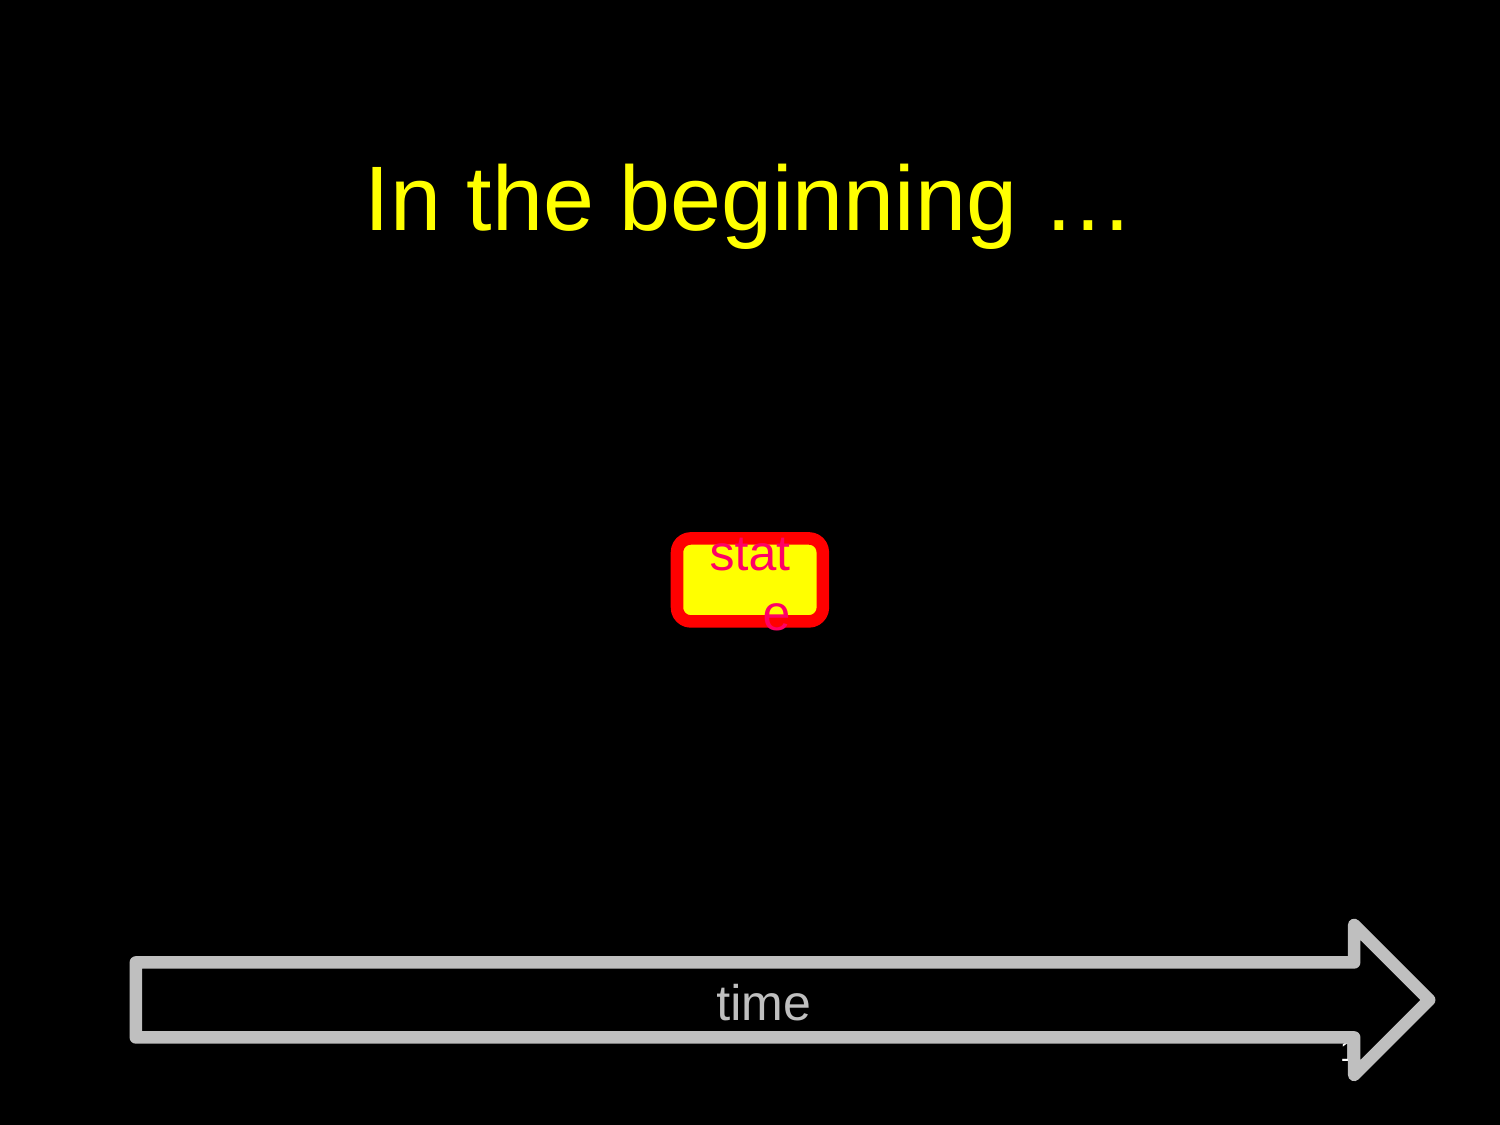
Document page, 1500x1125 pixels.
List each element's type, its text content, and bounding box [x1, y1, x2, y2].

slide_number 10 [1074, 1040, 1388, 1101]
title In the beginning … [112, 99, 1388, 288]
text_box state [677, 538, 823, 622]
text_box time [133, 922, 1432, 1077]
